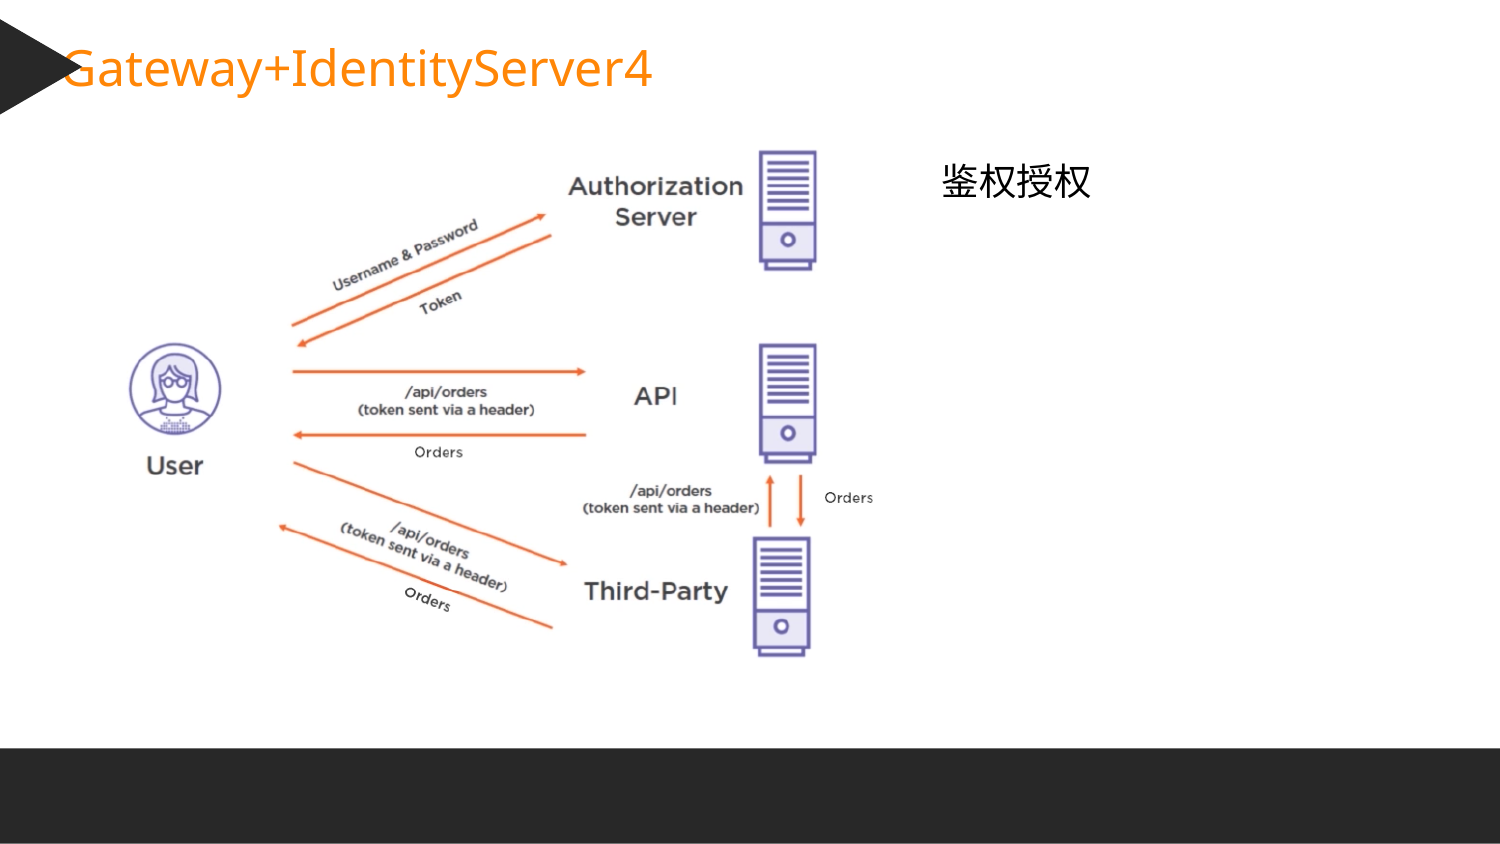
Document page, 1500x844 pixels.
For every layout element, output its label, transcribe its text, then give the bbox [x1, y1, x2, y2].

text_box 鉴权授权 [927, 150, 1176, 210]
text_box [0, 19, 83, 115]
text_box Gateway+IdentityServer4 [46, 29, 668, 104]
picture [82, 128, 900, 677]
text_box [0, 748, 1500, 844]
